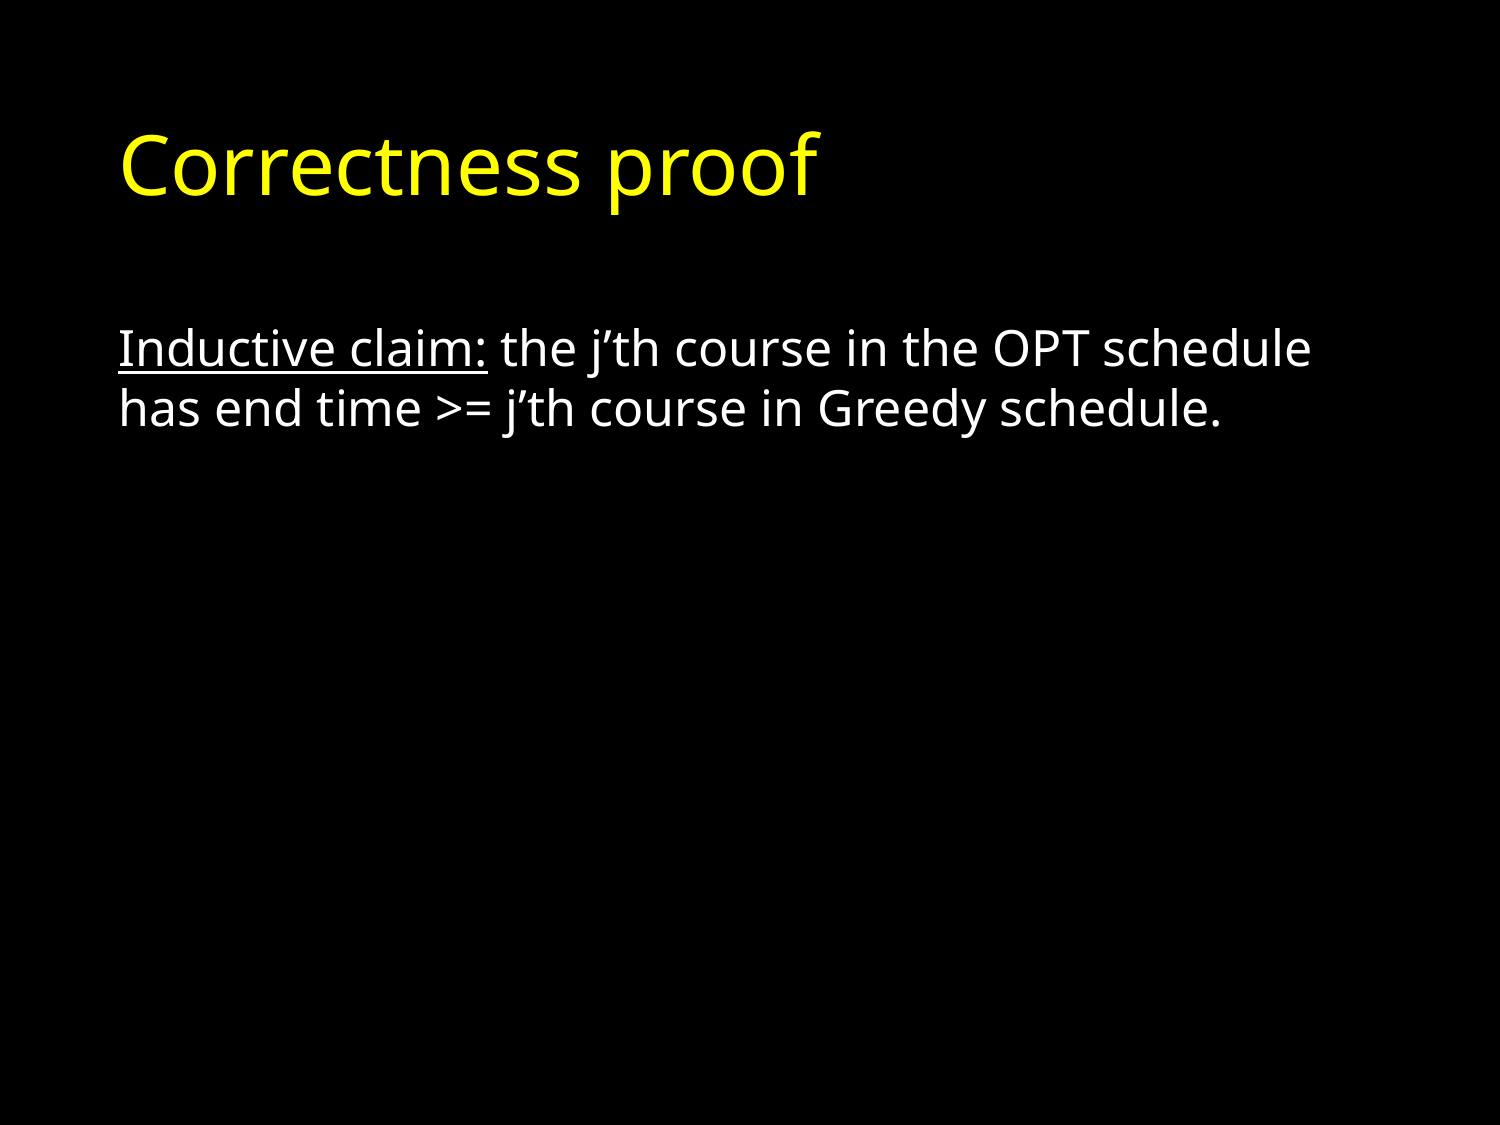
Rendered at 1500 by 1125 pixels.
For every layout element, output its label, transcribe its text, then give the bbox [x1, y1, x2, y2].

title Correctness proof [103, 59, 1397, 278]
text_box Inductive claim: the j’th course in the OPT schedule has end time >= j’th course in Greedy schedule. [103, 309, 1397, 502]
